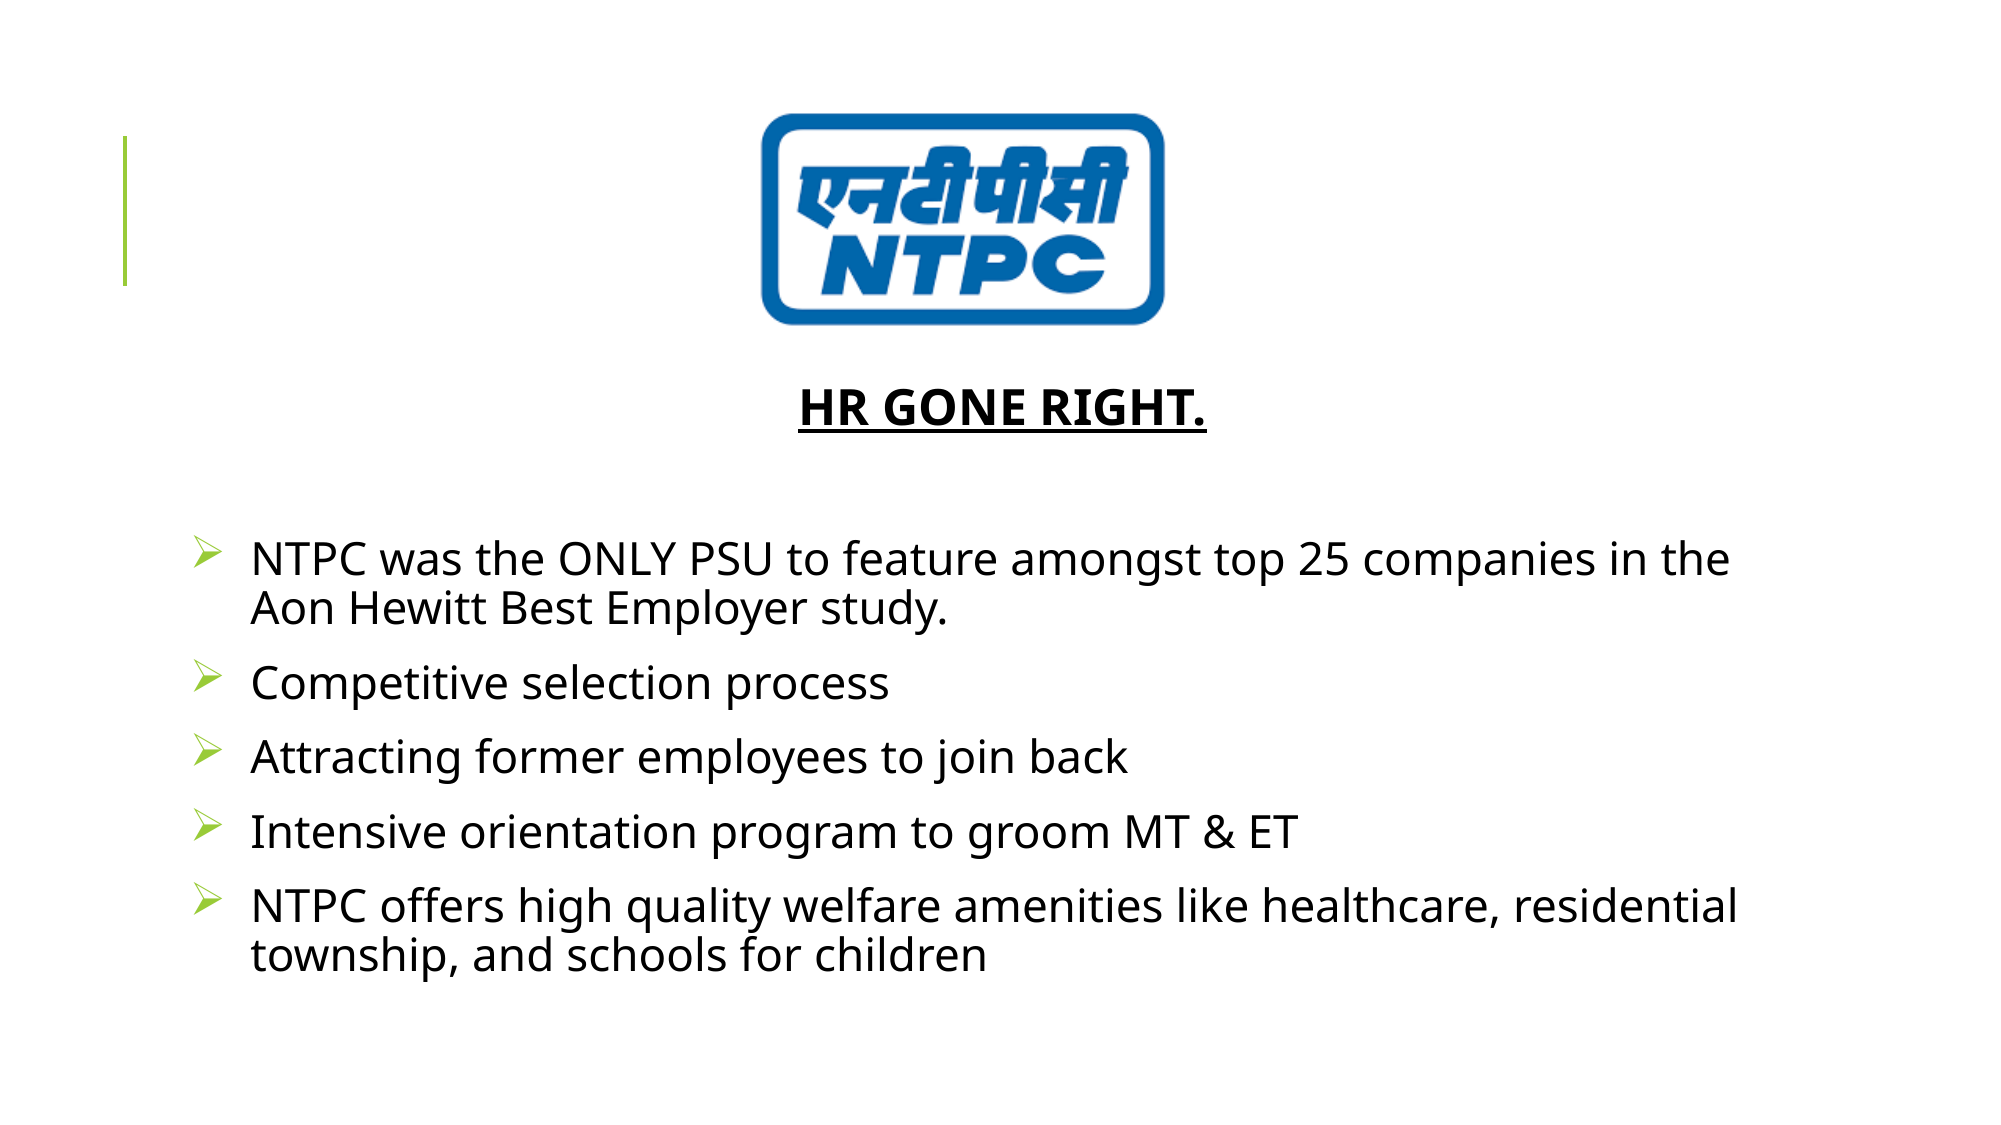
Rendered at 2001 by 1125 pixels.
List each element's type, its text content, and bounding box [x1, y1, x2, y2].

picture [736, 84, 1195, 354]
list HR GONE RIGHT. NTPC was the ONLY PSU to feature amongst top 25 companies in the Aon Hewitt Best Employer study. Competitive selection process Attracting former employees to join back Intensive orientation program to groom MT & ET NTPC offers high quality welfare amenities like healthcare, residential township, and schools for children [168, 375, 1763, 1035]
